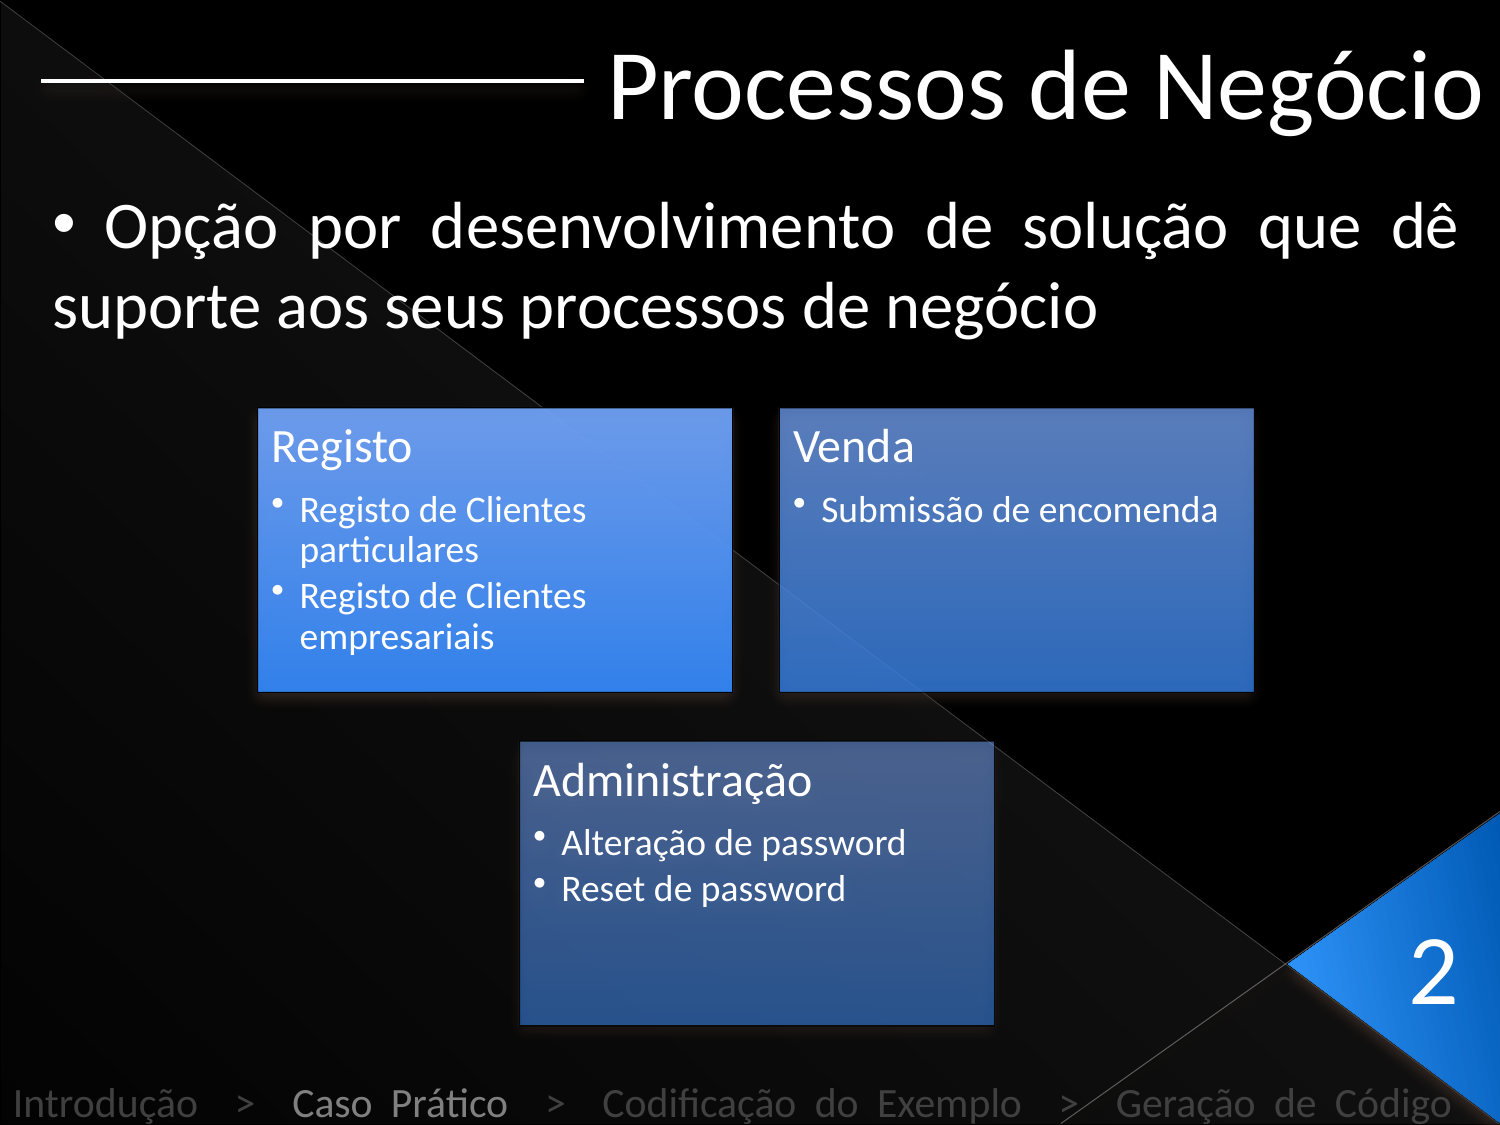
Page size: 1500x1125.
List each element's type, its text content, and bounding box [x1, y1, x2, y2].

text_box Processos de Negócio [592, 12, 1500, 148]
text_box Opção por desenvolvimento de solução que dê suporte aos seus processos de negócio [37, 174, 1475, 350]
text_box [256, 383, 1258, 1051]
text_box 2 [1393, 896, 1475, 1032]
text_box Introdução > Caso Prático > Codificação do Exemplo > Geração de Código > . . . . . . [0, 1068, 1486, 1125]
